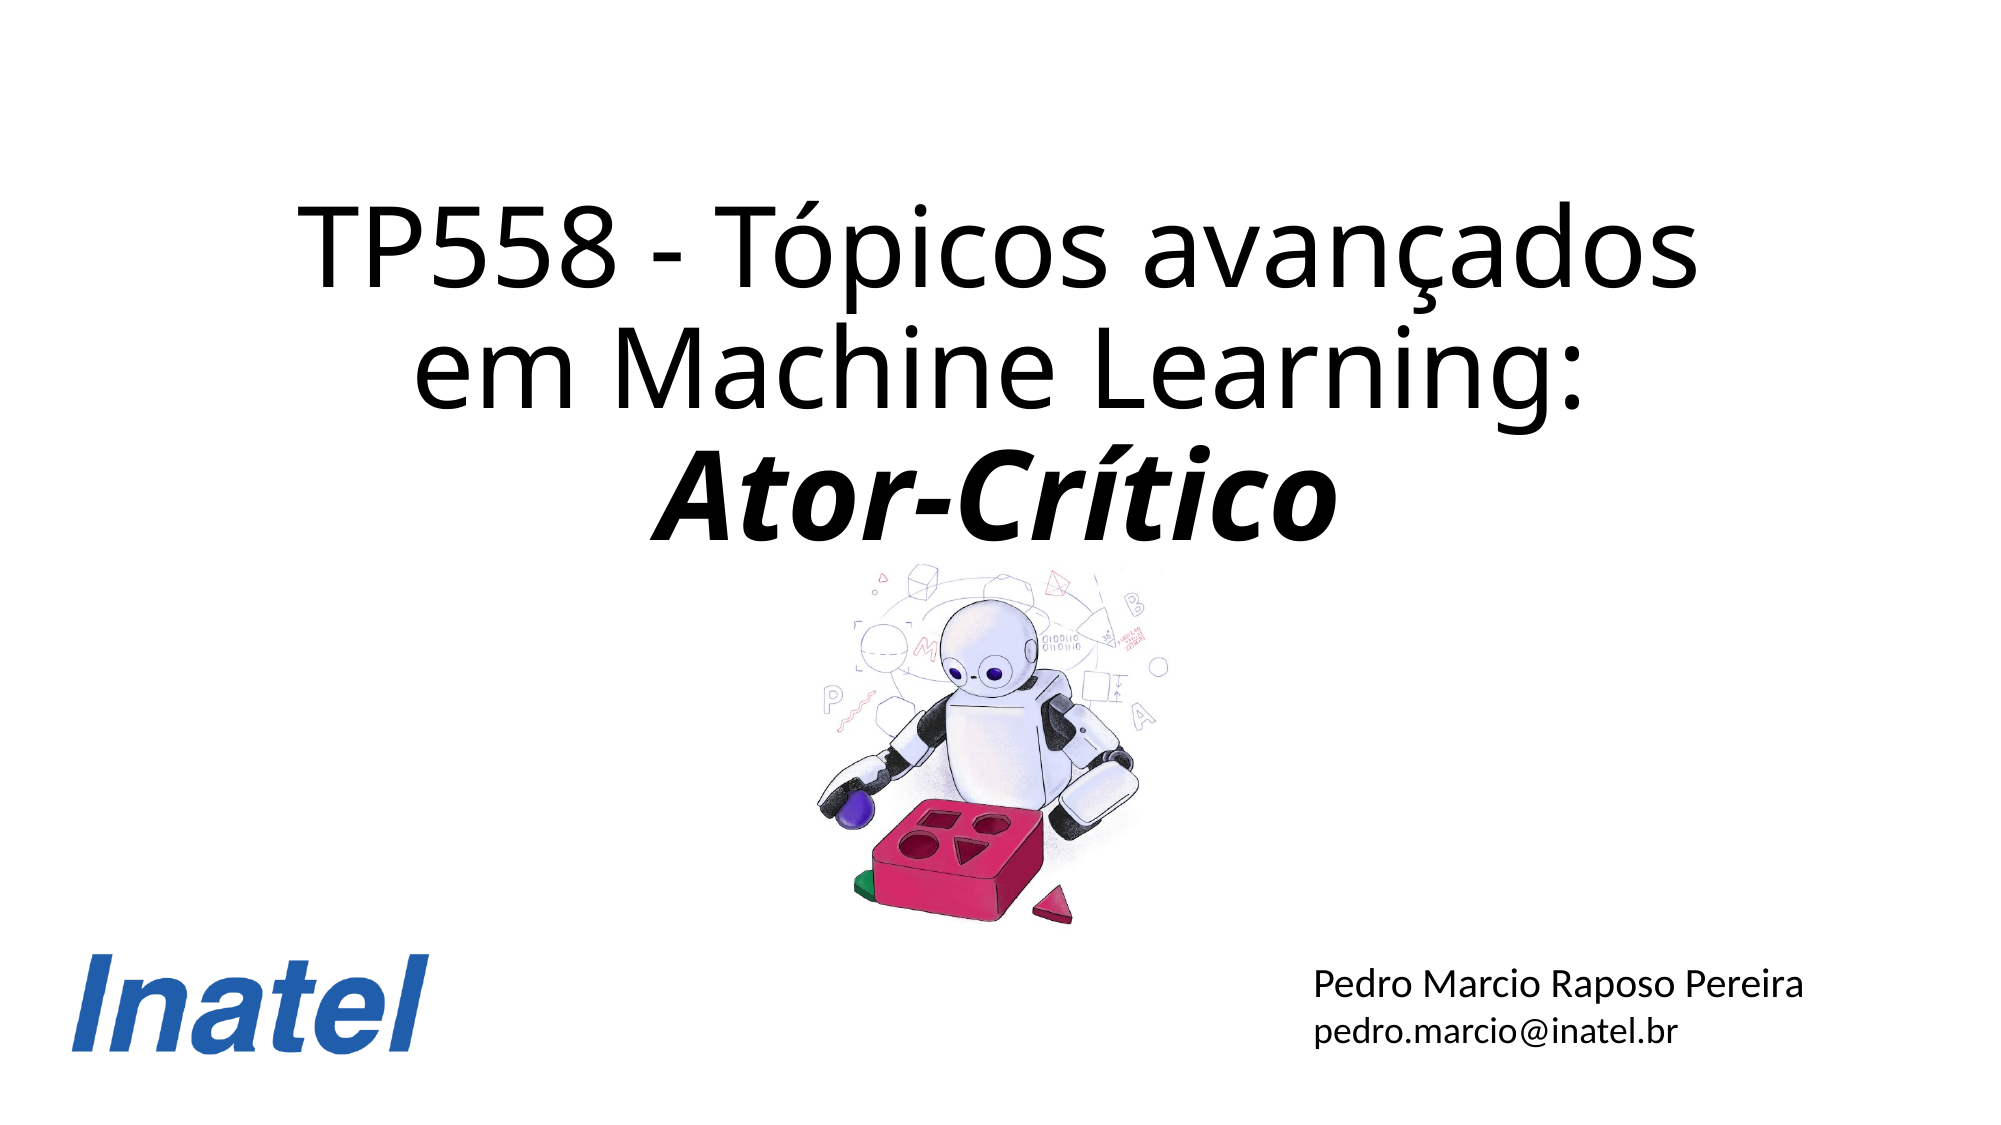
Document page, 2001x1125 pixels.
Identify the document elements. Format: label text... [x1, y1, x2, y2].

text_box Pedro Marcio Raposo Pereira pedro.marcio@inatel.br [1298, 948, 1955, 1058]
title TP558 - Tópicos avançados em Machine Learning: Ator-Crítico [249, 134, 1750, 576]
picture [814, 564, 1186, 932]
picture [64, 948, 436, 1060]
